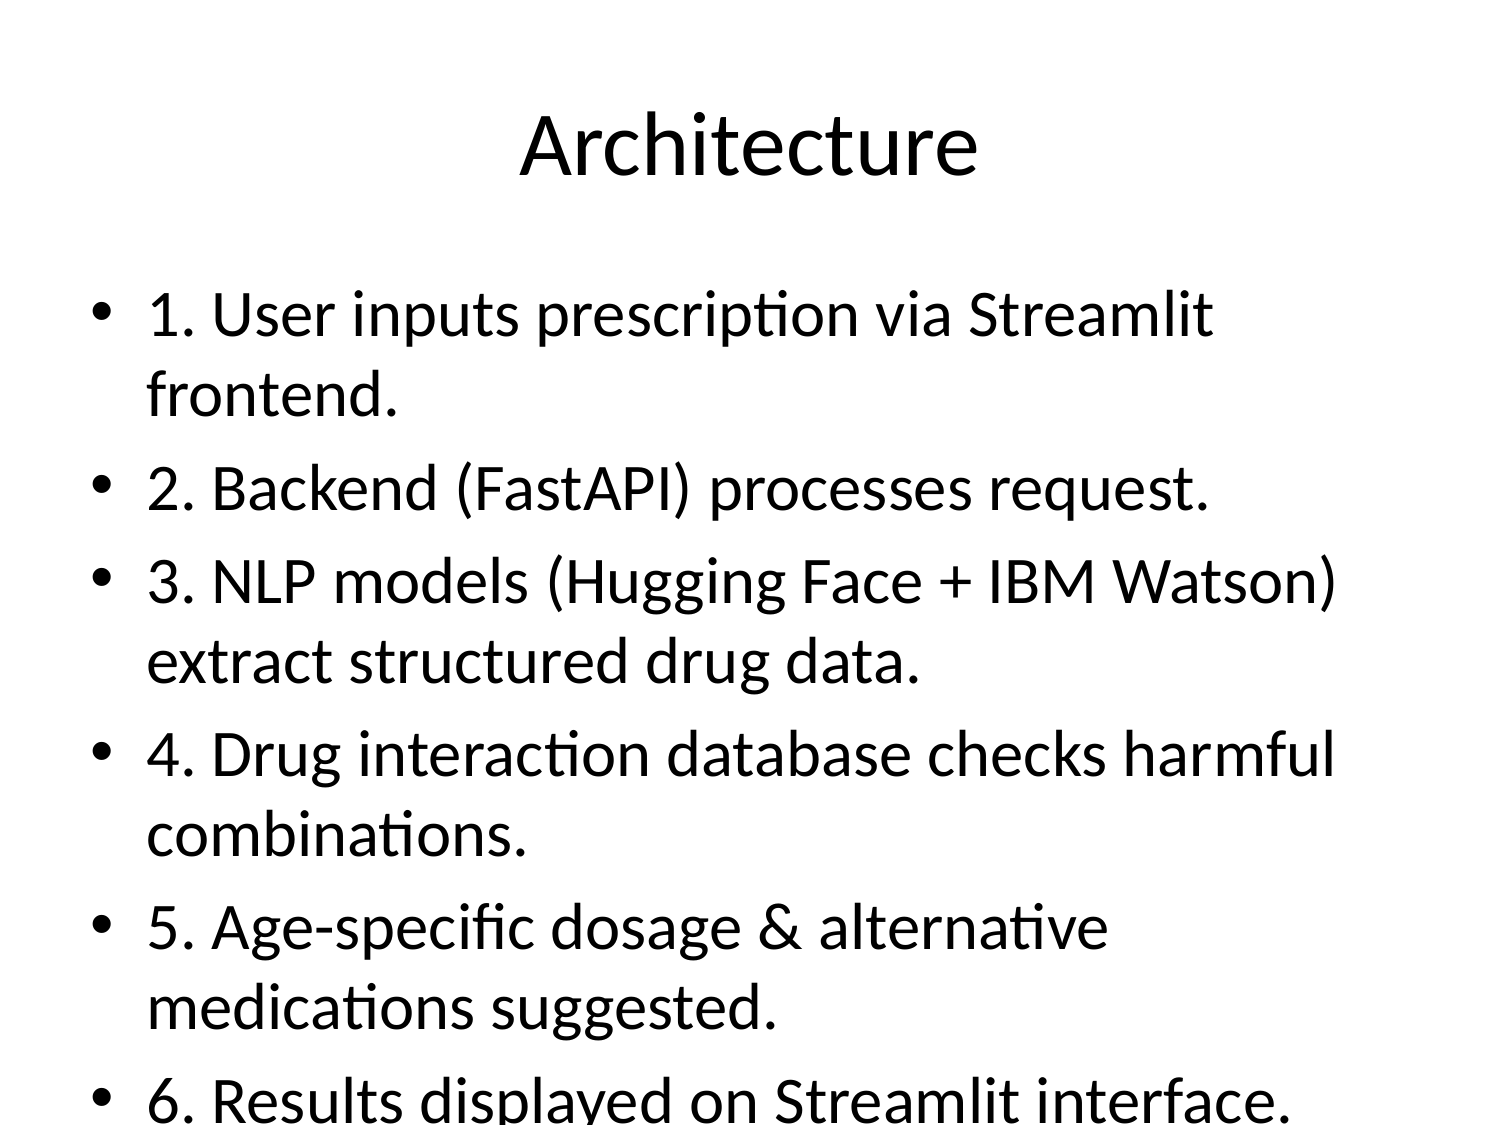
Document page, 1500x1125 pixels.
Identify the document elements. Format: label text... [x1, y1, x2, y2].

list 1. User inputs prescription via Streamlit frontend. 2. Backend (FastAPI) processes request. 3. NLP models (Hugging Face + IBM Watson) extract structured drug data. 4. Drug interaction database checks harmful combinations. 5. Age-specific dosage & alternative medications suggested. 6. Results displayed on Streamlit interface. [75, 262, 1425, 1005]
title Architecture [75, 45, 1425, 233]
